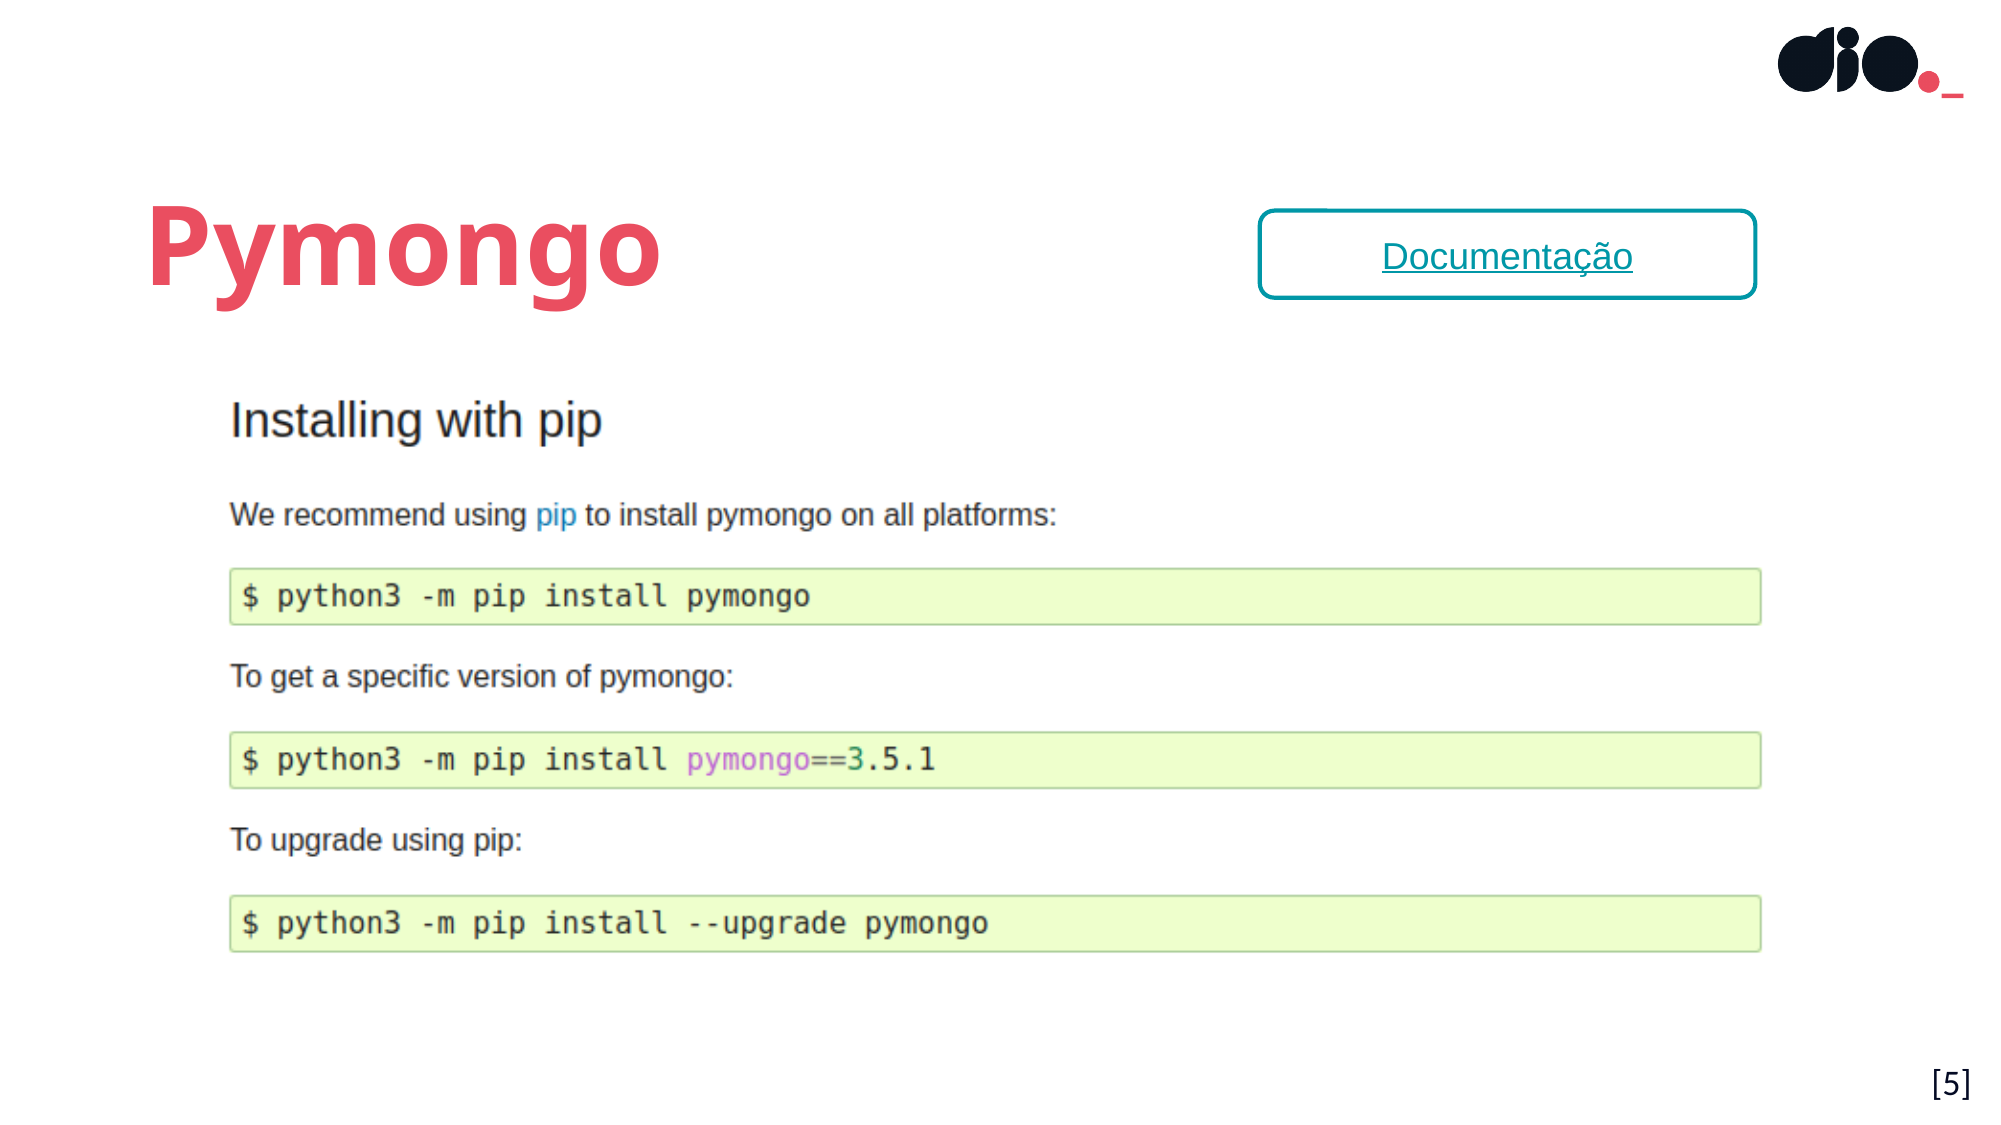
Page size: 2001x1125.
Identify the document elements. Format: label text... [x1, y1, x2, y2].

text_box Pymongo [123, 139, 1878, 324]
slide_number [5] [1871, 1038, 1992, 1125]
text_box Documentação [1257, 208, 1758, 300]
picture [201, 372, 1835, 1005]
picture [1777, 26, 1964, 99]
